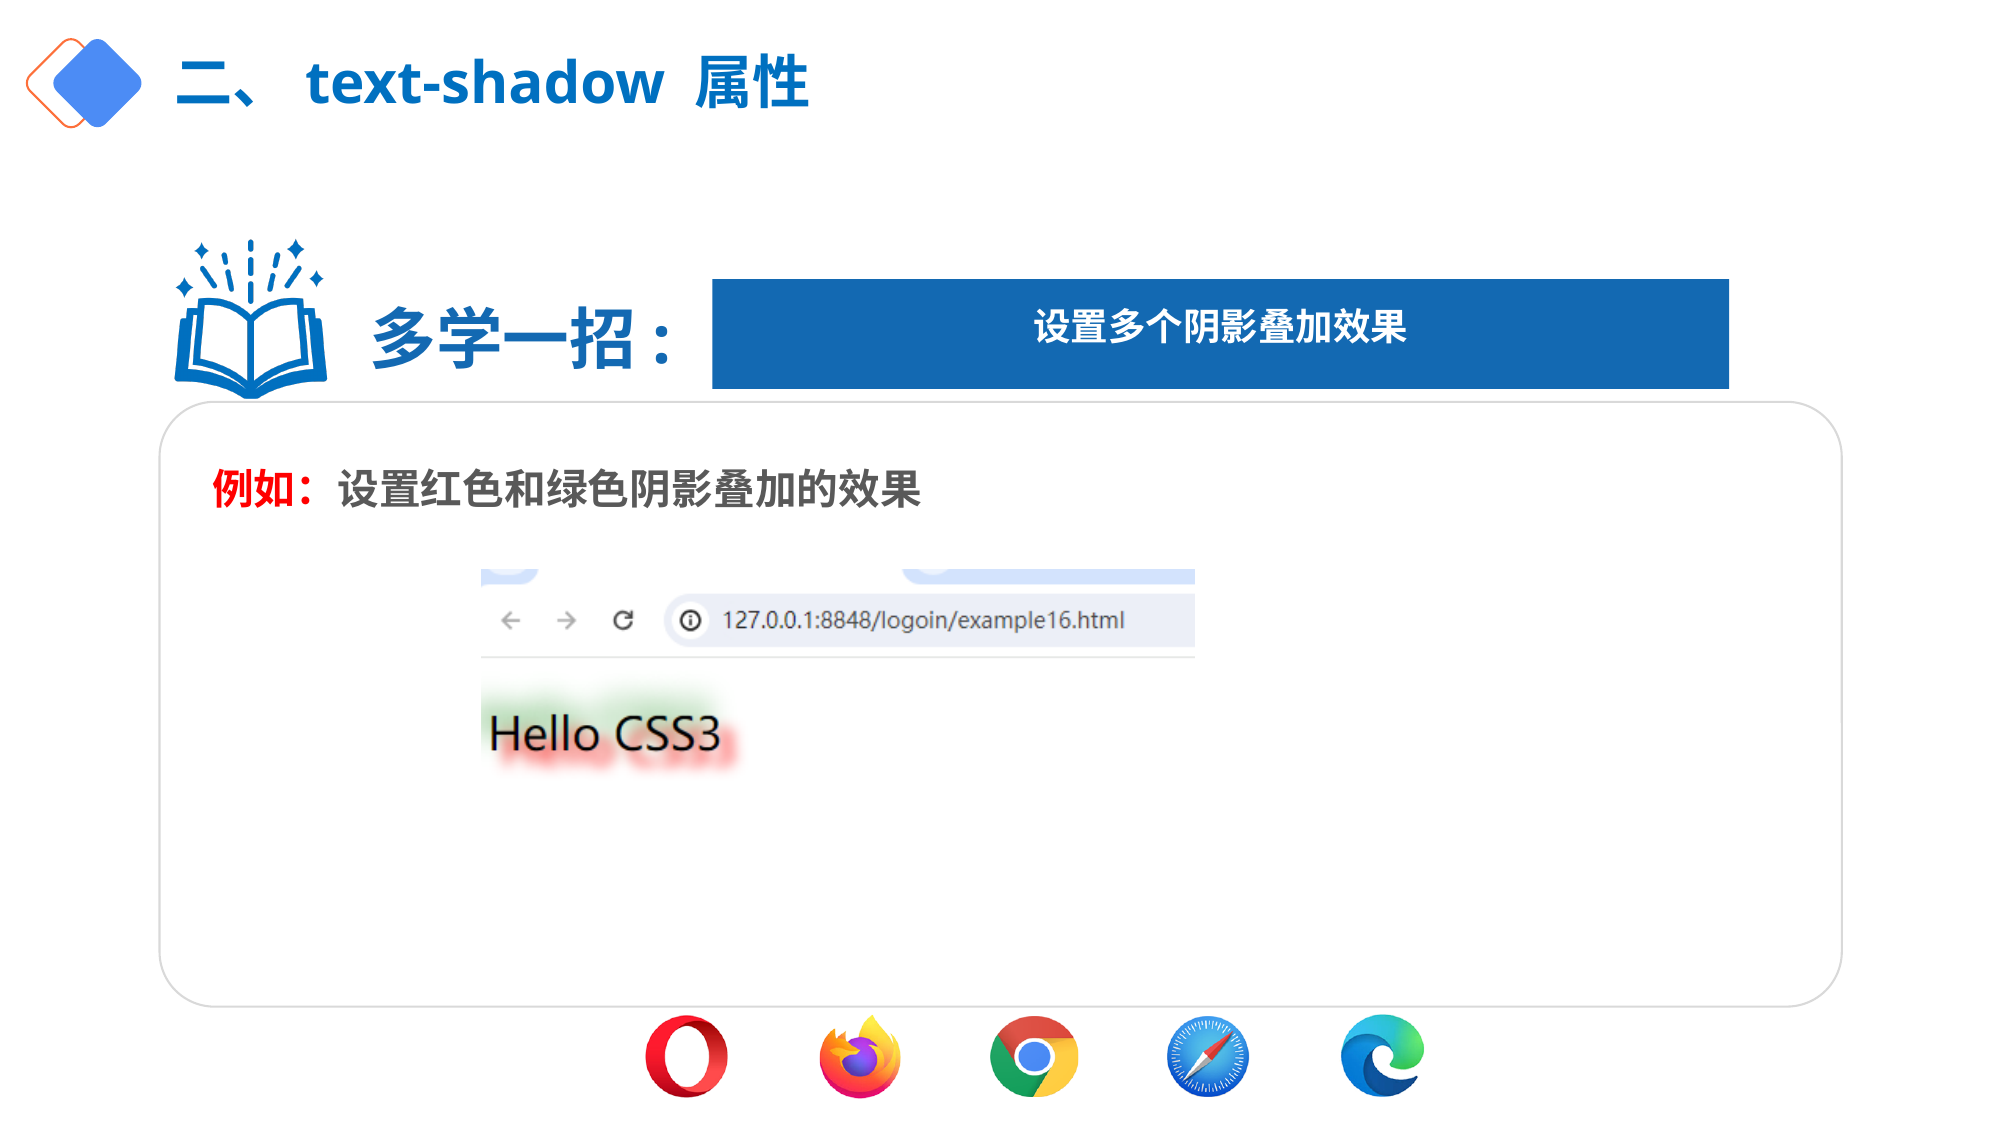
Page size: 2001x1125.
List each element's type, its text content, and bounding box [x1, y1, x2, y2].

picture [568, 1008, 1545, 1110]
title 二、text-shadow 属性 [159, 25, 929, 144]
text_box [158, 400, 1843, 1008]
picture [481, 569, 1195, 879]
picture [167, 235, 334, 402]
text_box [712, 279, 1730, 389]
text_box 多学一招: [354, 289, 686, 385]
text_box [180, 45, 950, 165]
